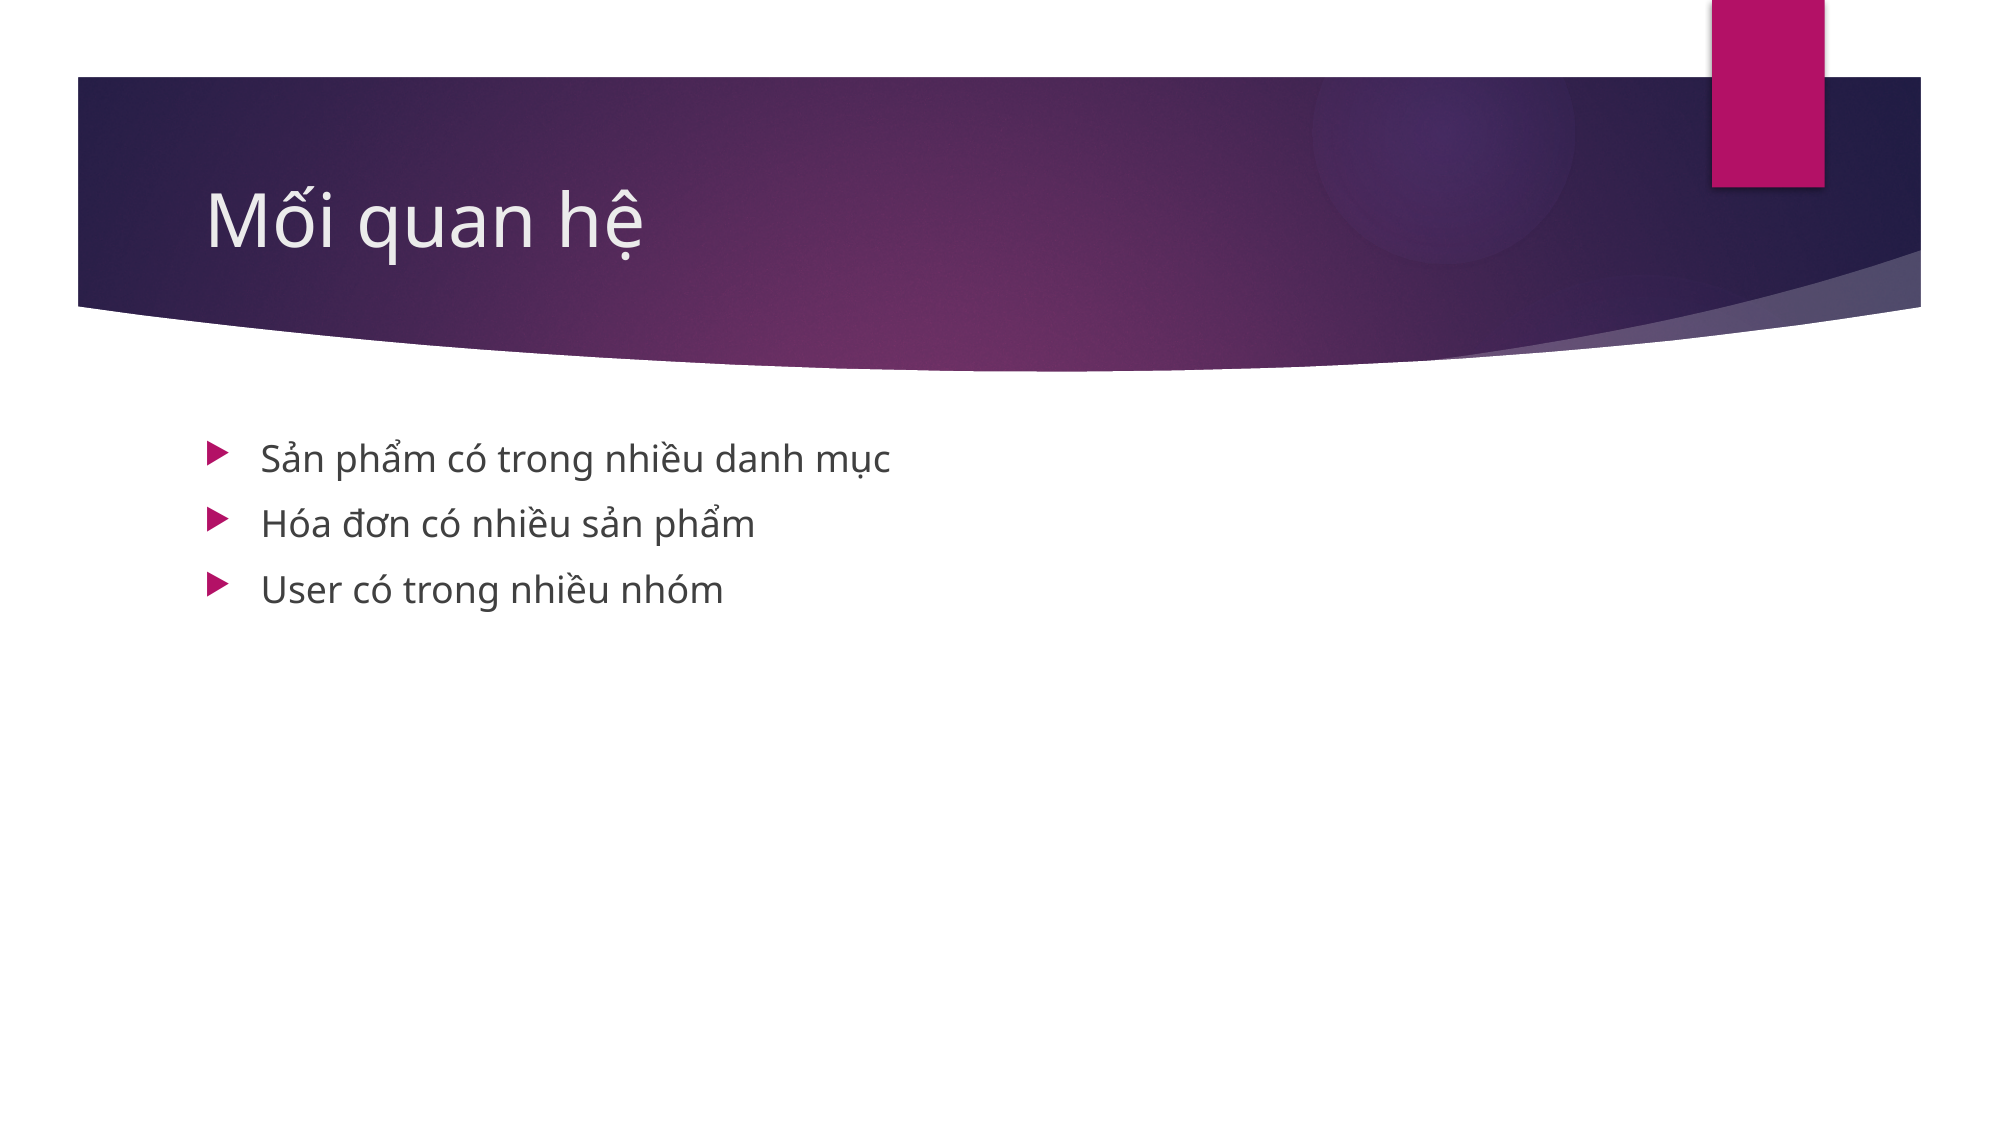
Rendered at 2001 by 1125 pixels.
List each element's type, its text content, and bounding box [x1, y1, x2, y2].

title Mối quan hệ [189, 159, 1627, 276]
list Sản phẩm có trong nhiều danh mục Hóa đơn có nhiều sản phẩm User có trong nhiều nhóm [189, 427, 1638, 988]
